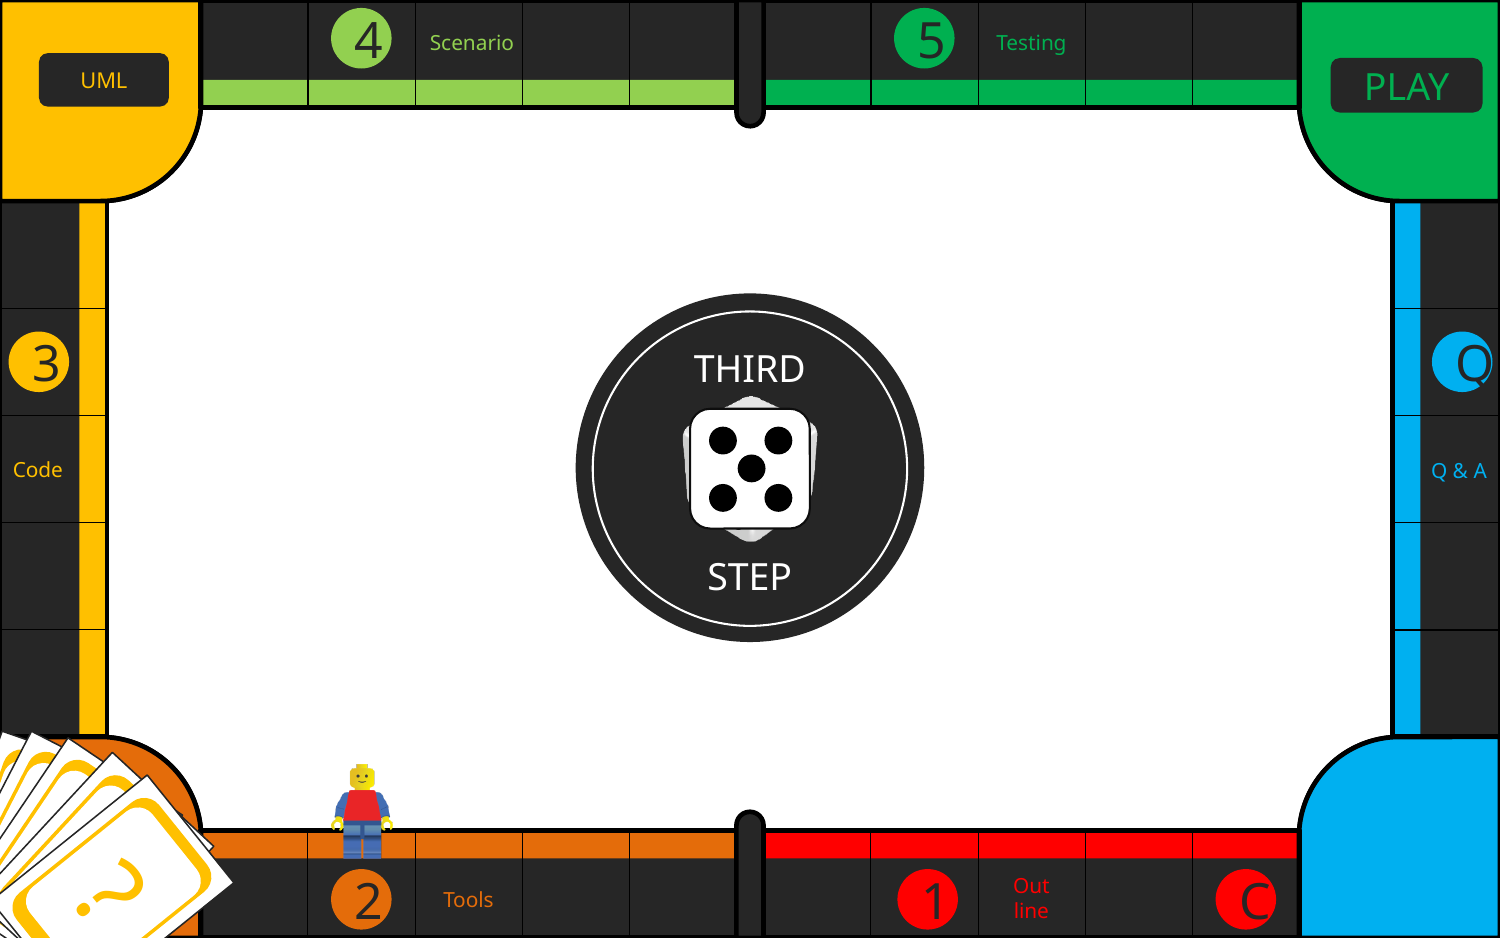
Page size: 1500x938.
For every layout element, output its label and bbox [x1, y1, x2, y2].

text_box [0, 748, 213, 938]
picture [331, 764, 393, 860]
text_box [0, 0, 1500, 938]
